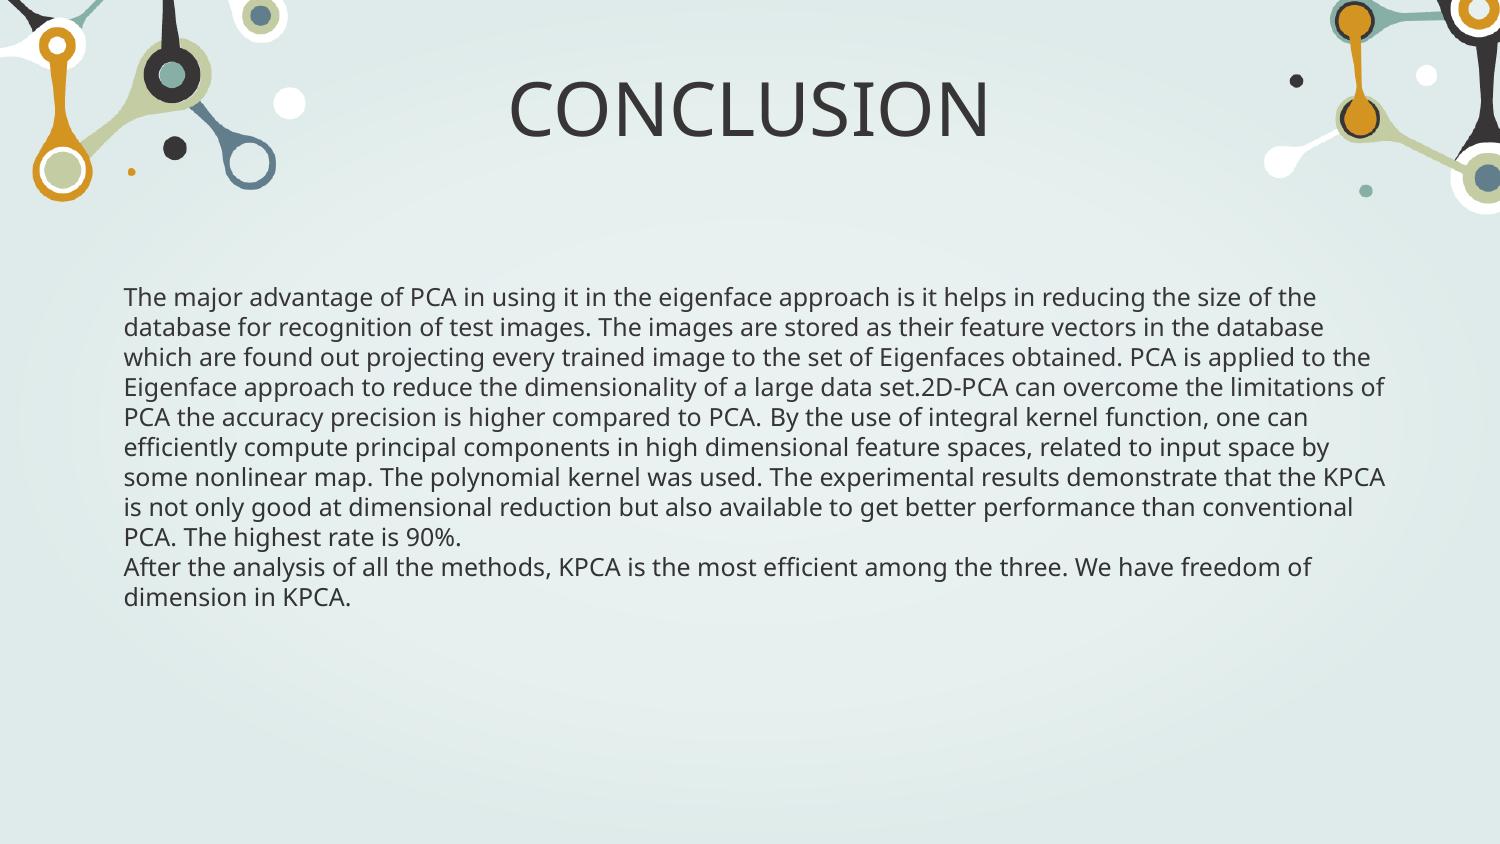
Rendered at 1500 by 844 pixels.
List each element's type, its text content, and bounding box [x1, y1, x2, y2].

subtitle The major advantage of PCA in using it in the eigenface approach is it helps in reducing the size of the database for recognition of test images. The images are stored as their feature vectors in the database which are found out projecting every trained image to the set of Eigenfaces obtained. PCA is applied to the Eigenface approach to reduce the dimensionality of a large data set.2D-PCA can overcome the limitations of PCA the accuracy precision is higher compared to PCA. By the use of integral kernel function, one can efficiently compute principal components in high dimensional feature spaces, related to input space by some nonlinear map. The polynomial kernel was used. The experimental results demonstrate that the KPCA is not only good at dimensional reduction but also available to get better performance than conventional PCA. The highest rate is 90%. After the analysis of all the methods, KPCA is the most efficient among the three. We have freedom of dimension in KPCA. [89, 307, 1411, 616]
picture [0, 0, 1500, 844]
title CONCLUSION [397, 46, 1103, 150]
